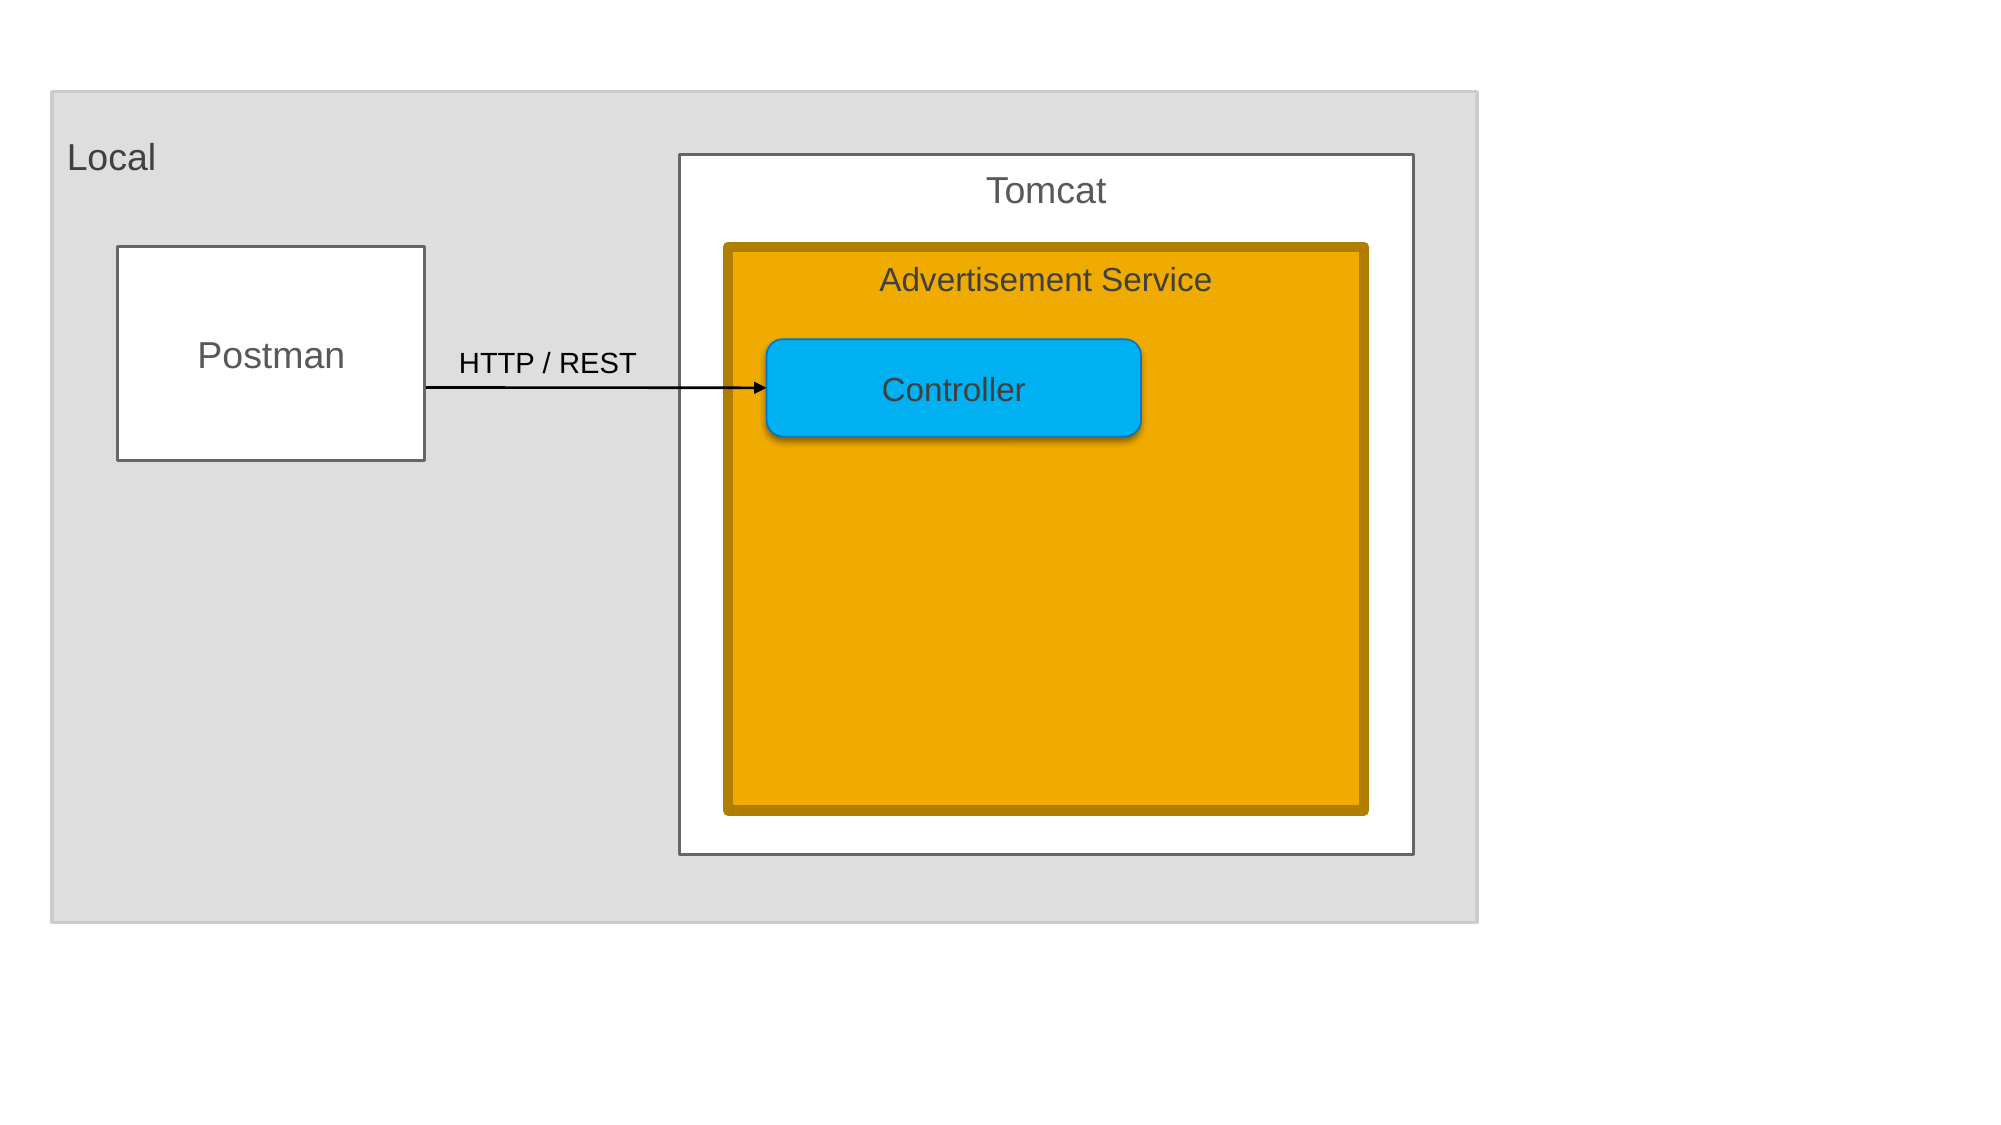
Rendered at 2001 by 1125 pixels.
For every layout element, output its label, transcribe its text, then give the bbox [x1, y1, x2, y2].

text_box Postman [116, 245, 426, 462]
text_box Controller [765, 338, 1142, 438]
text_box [727, 351, 1145, 446]
text_box Local [50, 90, 1479, 924]
text_box Logstash [678, 390, 727, 396]
text_box HTTP / REST [444, 336, 661, 386]
text_box Tomcat [678, 153, 1415, 856]
text_box Elasticsearch [426, 389, 678, 396]
text_box Advertisement Service [727, 245, 1366, 812]
